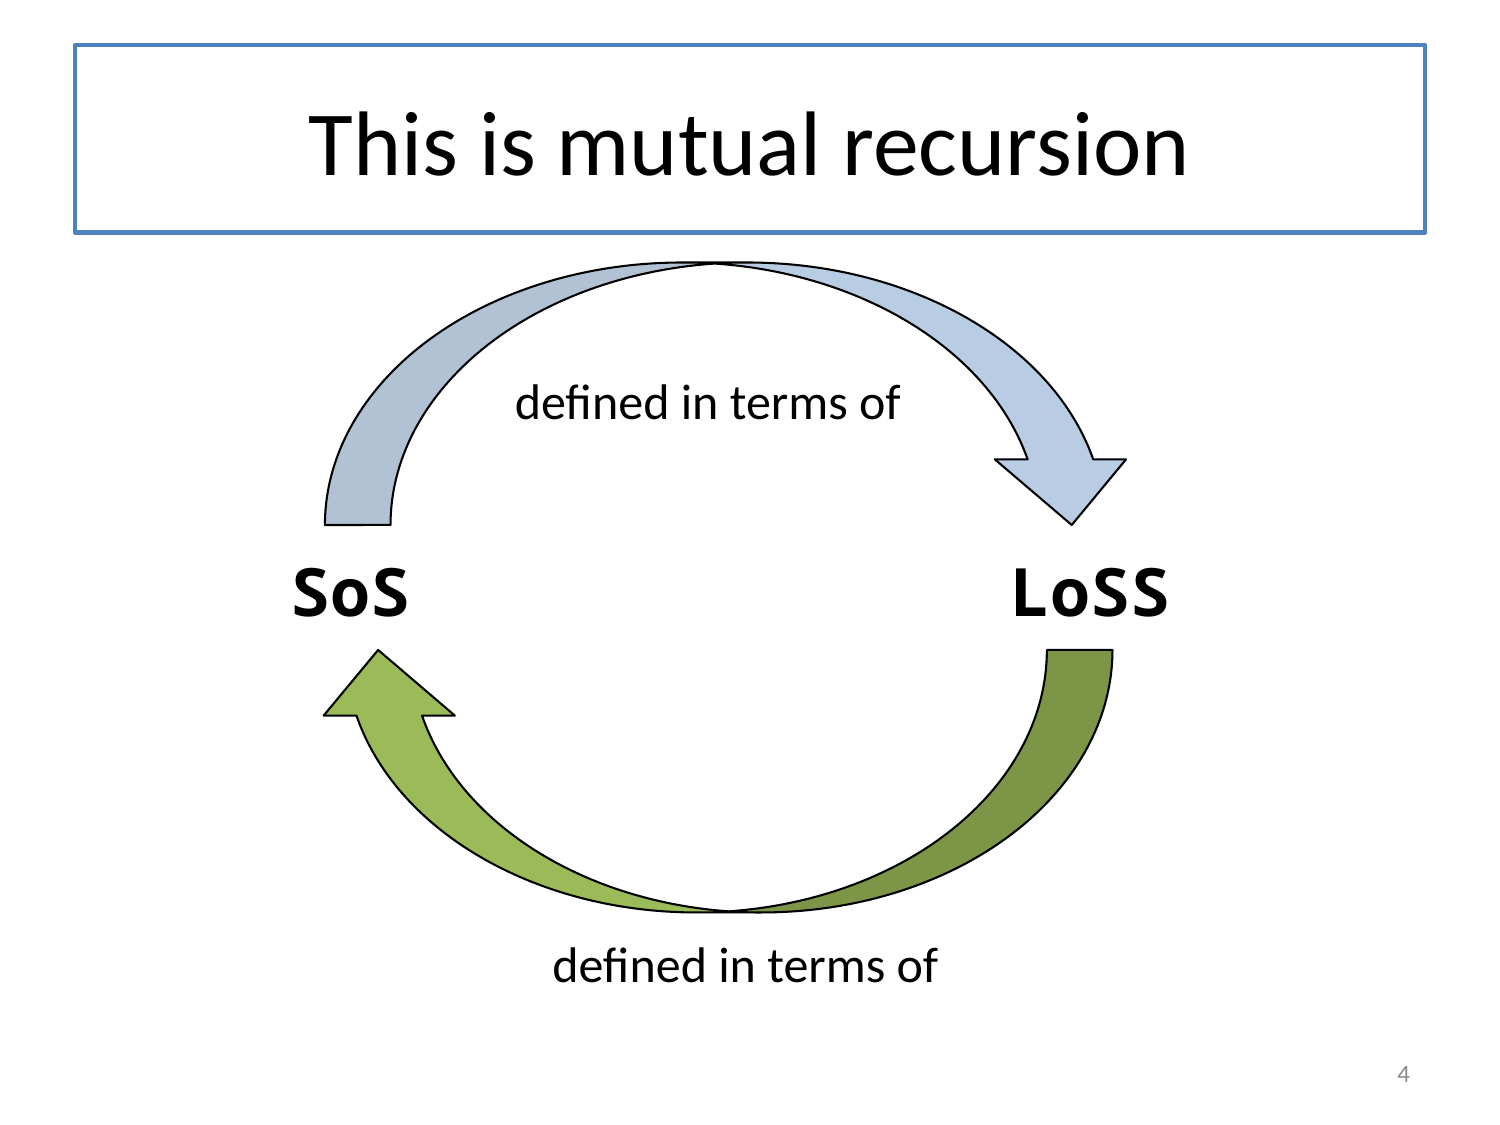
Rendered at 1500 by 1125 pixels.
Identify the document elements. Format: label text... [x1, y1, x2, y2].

text_box defined in terms of [537, 924, 988, 1000]
slide_number 4 [1074, 1042, 1425, 1103]
text_box [322, 260, 1128, 528]
text_box defined in terms of [499, 362, 950, 438]
text_box [321, 647, 1115, 915]
title This is mutual recursion [73, 43, 1427, 235]
list SoS LoSS [75, 262, 1425, 1005]
